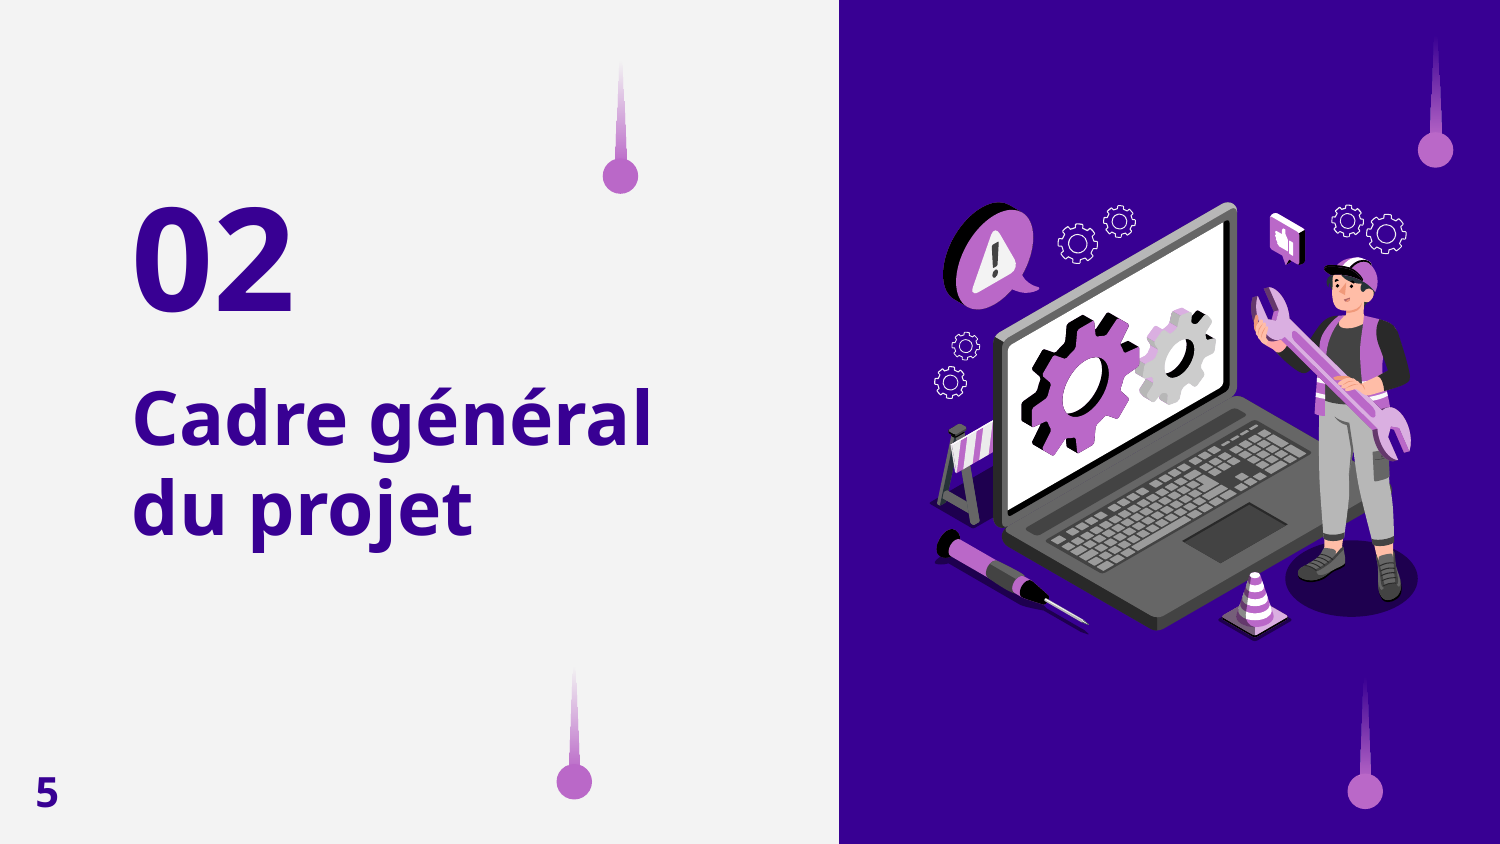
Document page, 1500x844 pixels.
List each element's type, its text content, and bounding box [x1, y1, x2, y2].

title Cadre général du projet [116, 337, 750, 584]
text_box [556, 640, 593, 800]
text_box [929, 202, 1419, 642]
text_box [602, 35, 639, 195]
title 02 [116, 147, 330, 361]
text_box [1347, 650, 1384, 810]
text_box 5 [20, 758, 101, 824]
